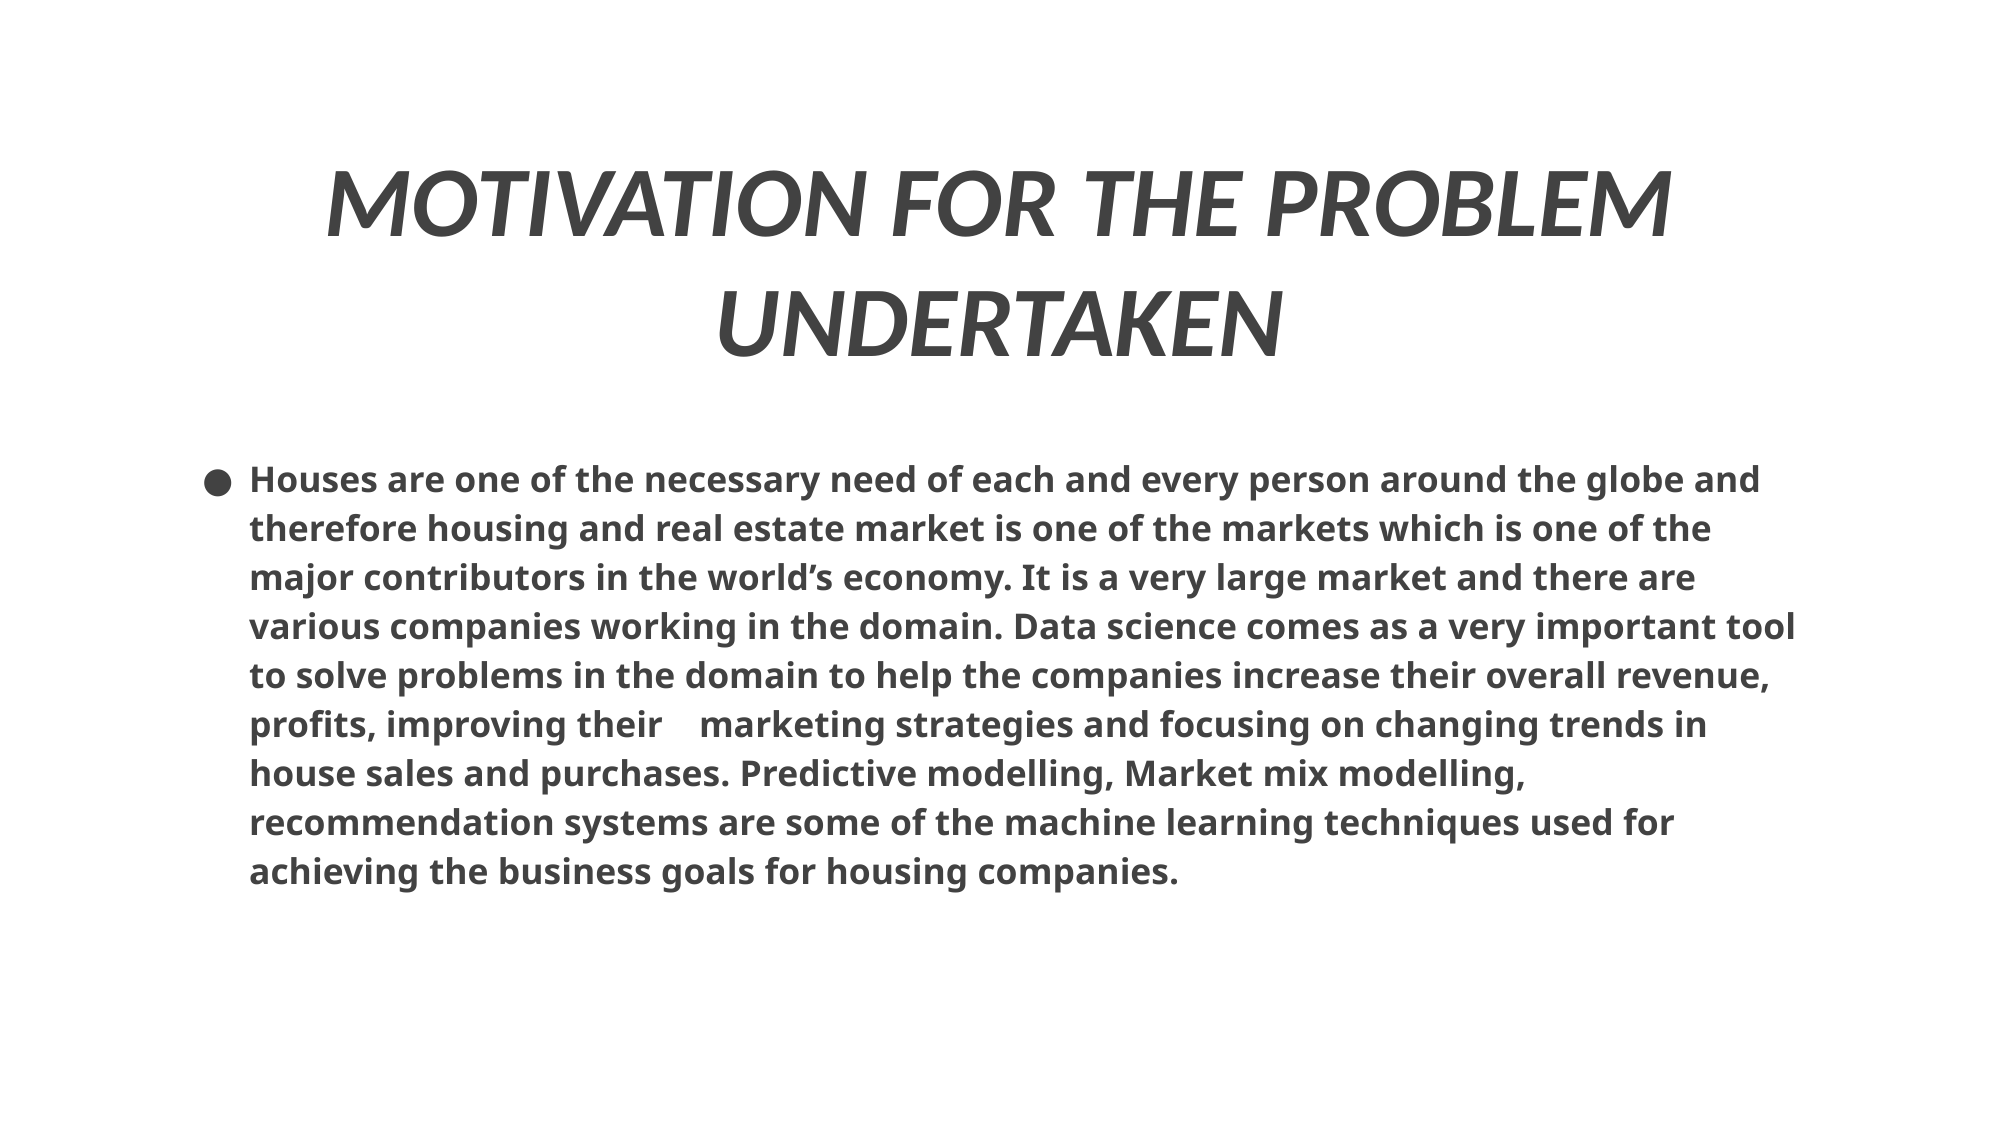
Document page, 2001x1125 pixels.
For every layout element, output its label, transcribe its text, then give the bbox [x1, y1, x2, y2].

list Houses are one of the necessary need of each and every person around the globe and therefore housing and real estate market is one of the markets which is one of the major contributors in the world’s economy. It is a very large market and there are various companies working in the domain. Data science comes as a very important tool to solve problems in the domain to help the companies increase their overall revenue, profits, improving their marketing strategies and focusing on changing trends in house sales and purchases. Predictive modelling, Market mix modelling, recommendation systems are some of the machine learning techniques used for achieving the business goals for housing companies. [187, 291, 1813, 1052]
title MOTIVATION FOR THE PROBLEM UNDERTAKEN [187, 99, 1813, 291]
